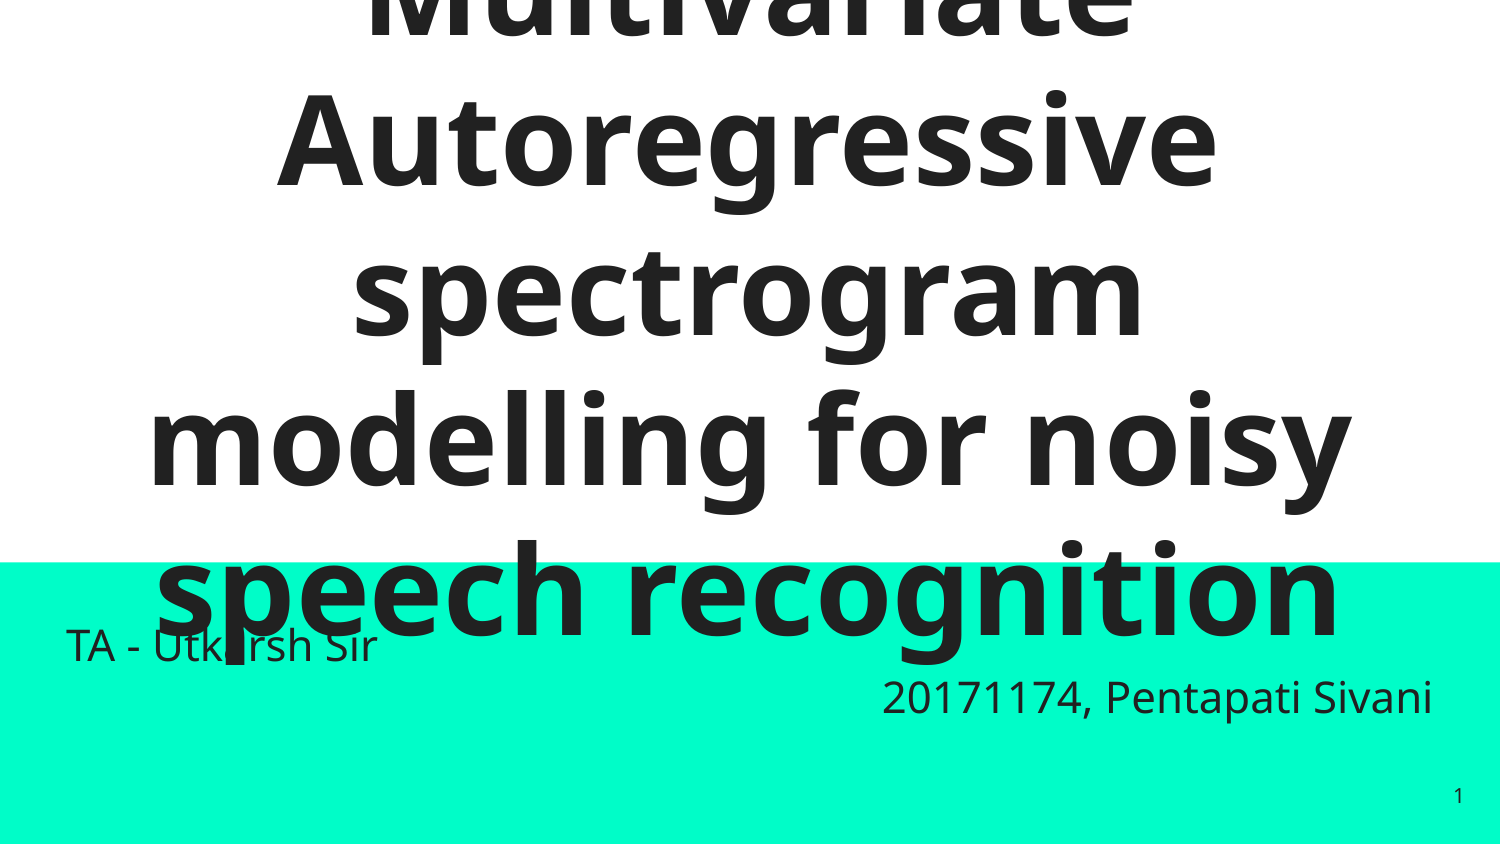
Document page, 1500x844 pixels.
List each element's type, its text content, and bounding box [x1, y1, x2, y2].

title Multivariate Autoregressive spectrogram modelling for noisy speech recognition [51, 64, 1449, 506]
subtitle TA - Utkarsh Sir 20171174, Pentapati Sivani [51, 638, 1449, 755]
slide_number ‹#› [1389, 764, 1480, 830]
